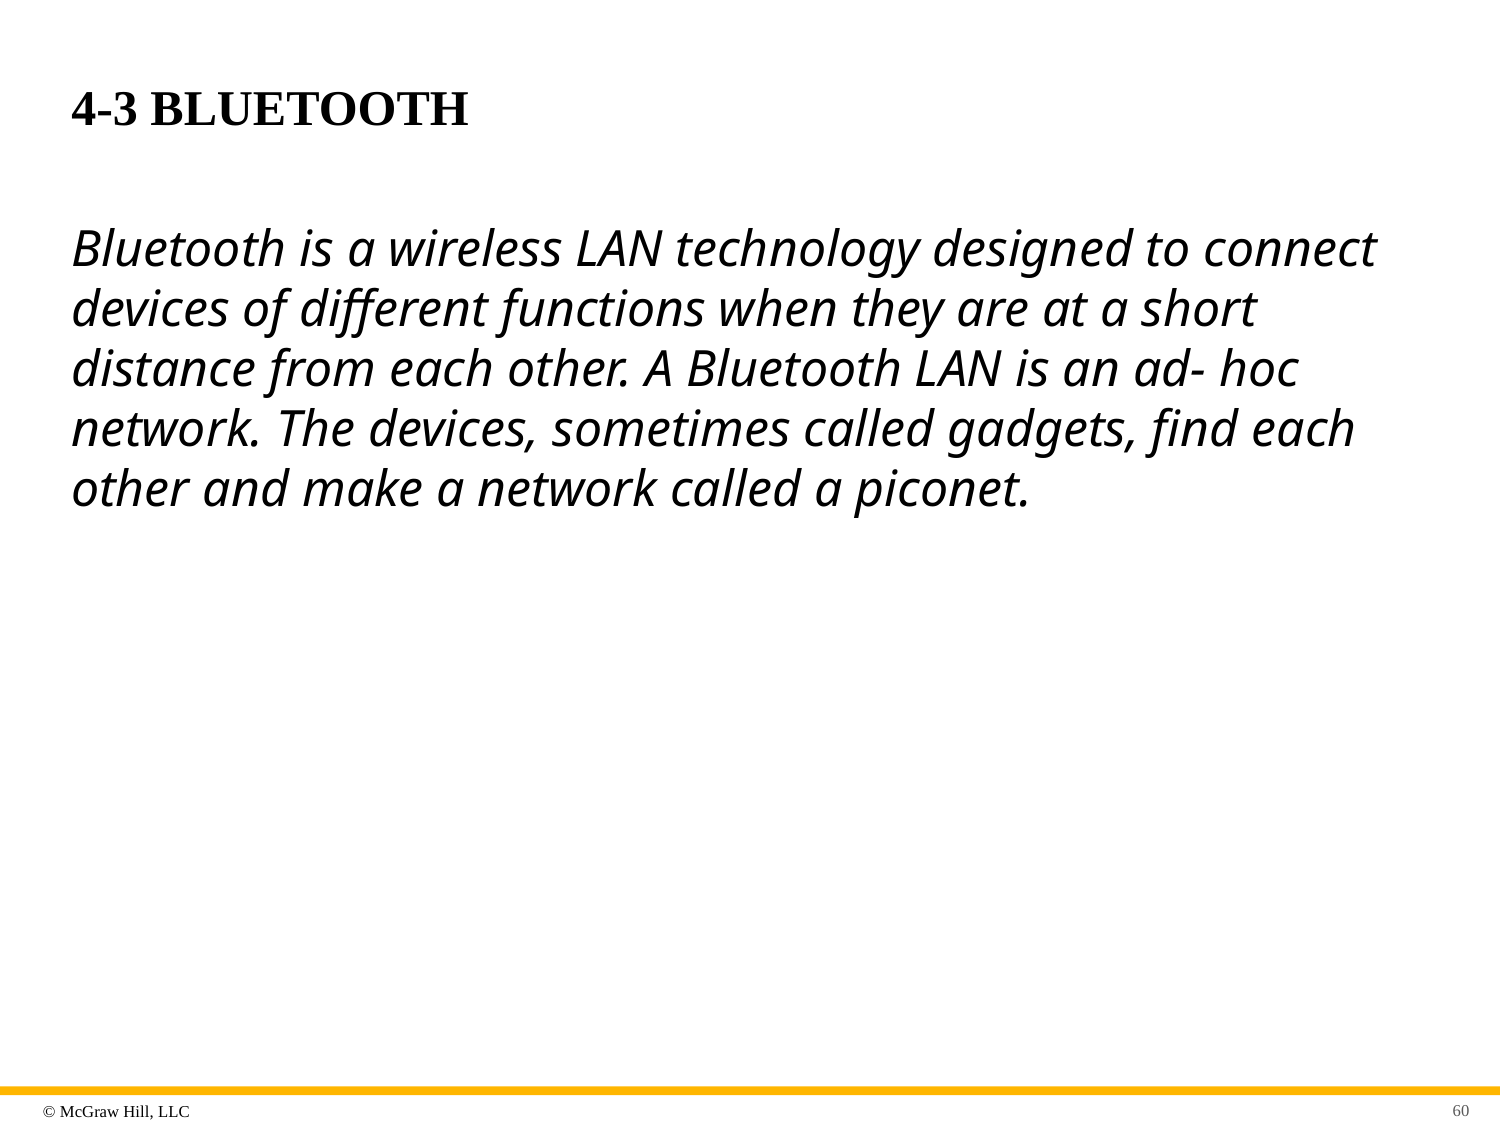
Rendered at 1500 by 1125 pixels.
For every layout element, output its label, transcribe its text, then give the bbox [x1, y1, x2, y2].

list Bluetooth is a wireless LAN technology designed to connect devices of different functions when they are at a short distance from each other. A Bluetooth LAN is an ad- hoc network. The devices, sometimes called gadgets, find each other and make a network called a piconet. [56, 209, 1444, 1026]
slide_number 60 [1418, 1096, 1477, 1123]
title 4-3 BLUETOOTH [56, 50, 1444, 162]
